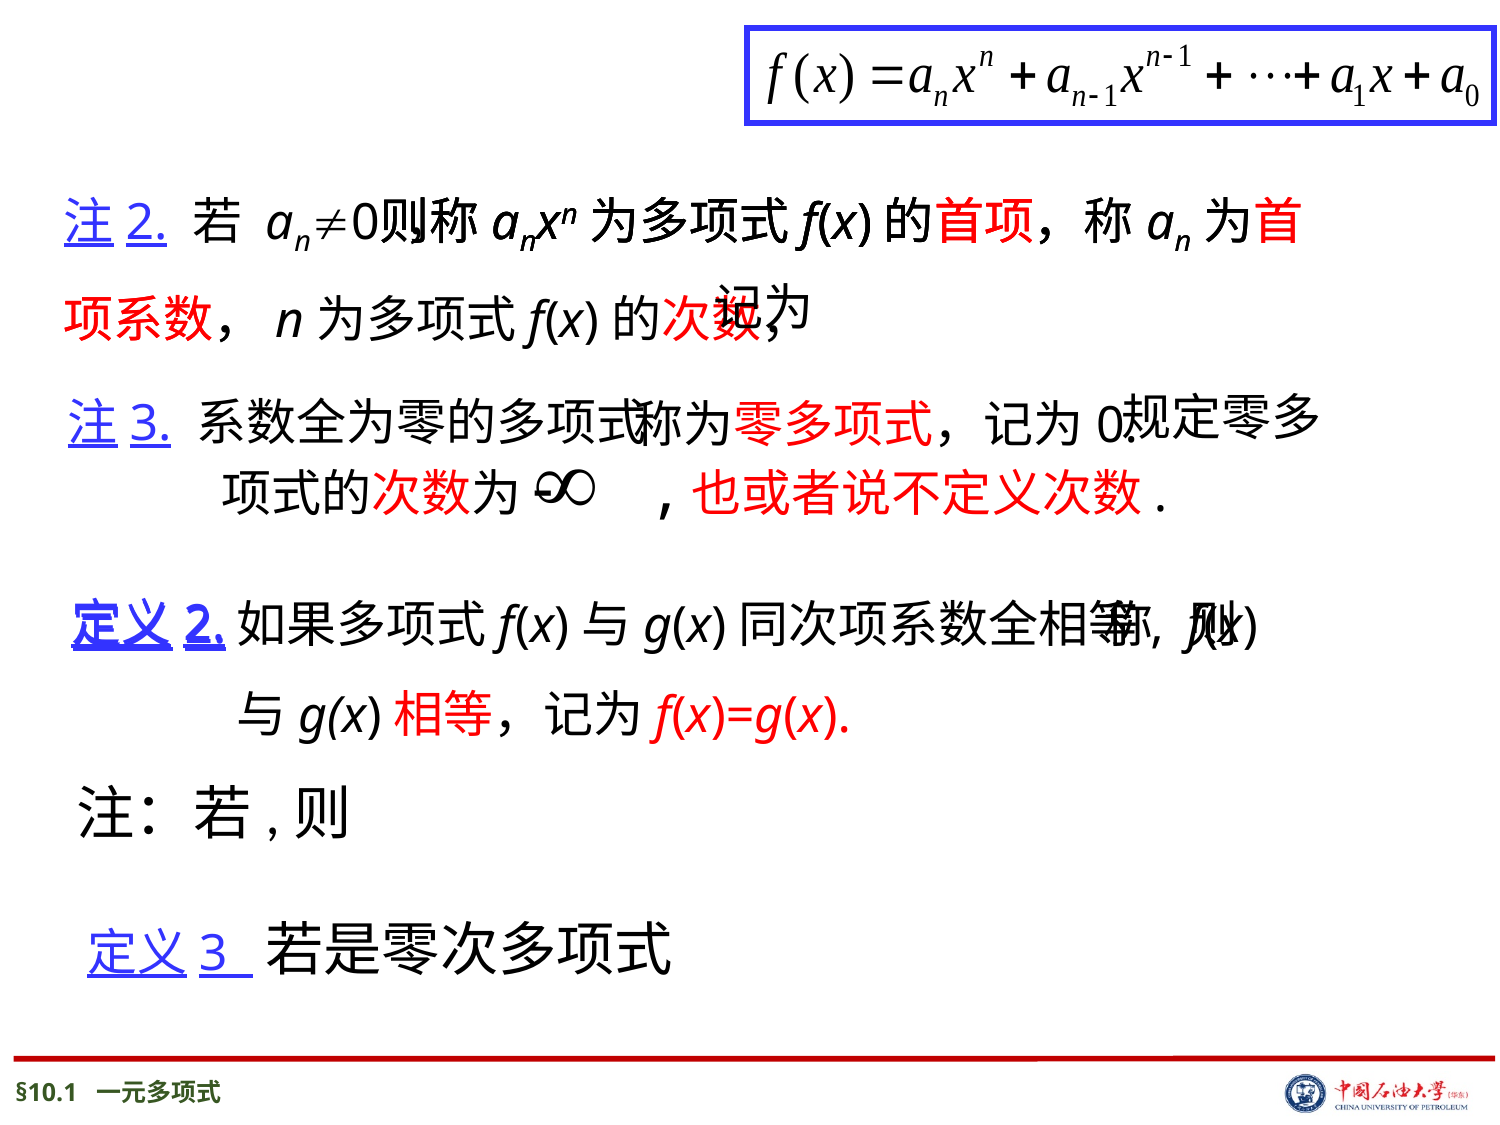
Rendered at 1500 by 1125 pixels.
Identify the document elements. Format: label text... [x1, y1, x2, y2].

text_box 注3. 系数全为零的多项式 [52, 382, 206, 458]
text_box 则称anxn为多项式f(x)的首项，称an为首项系数，n为多项式f(x)的次数， [48, 147, 1355, 355]
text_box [749, 30, 1492, 120]
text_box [520, 451, 610, 526]
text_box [41, 555, 1446, 771]
picture [1253, 1071, 1477, 1117]
text_box 规定零多 项式的次数为- ,也或者说不定义次数. [206, 377, 1337, 533]
